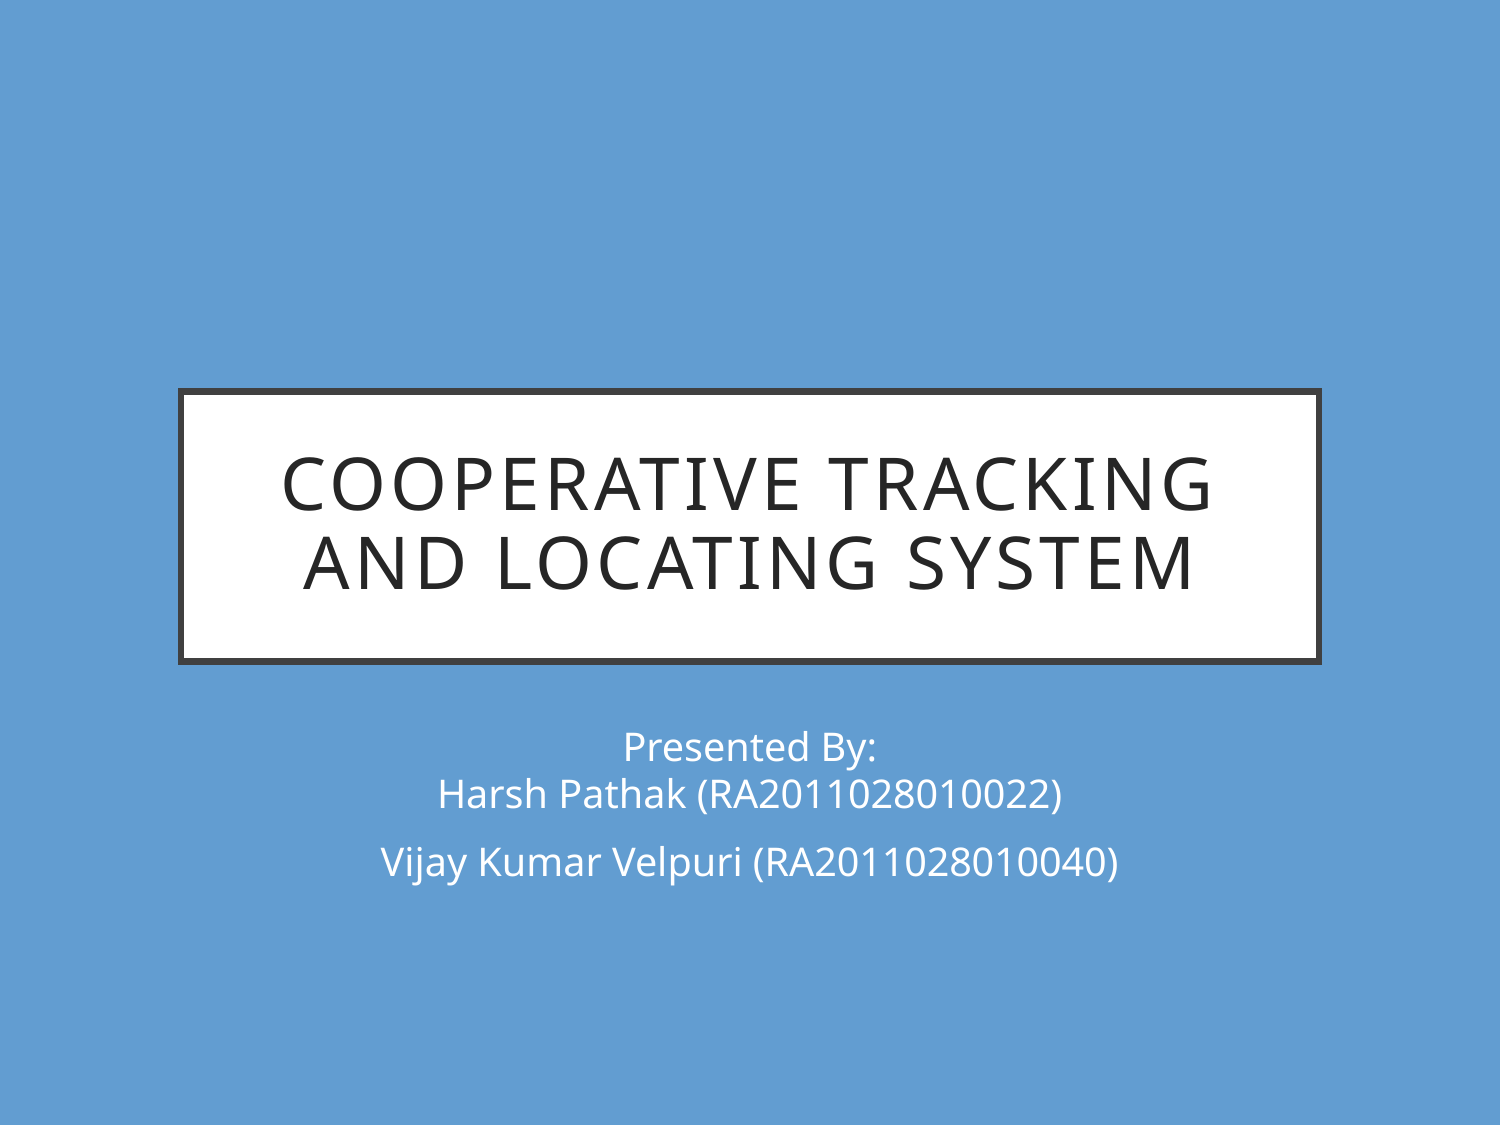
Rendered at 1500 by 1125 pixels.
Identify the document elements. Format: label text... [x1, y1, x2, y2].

title Cooperative Tracking and Locating System [178, 388, 1322, 665]
subtitle Presented By: Harsh Pathak (RA2011028010022) Vijay Kumar Velpuri (RA2011028010040) [331, 713, 1169, 918]
